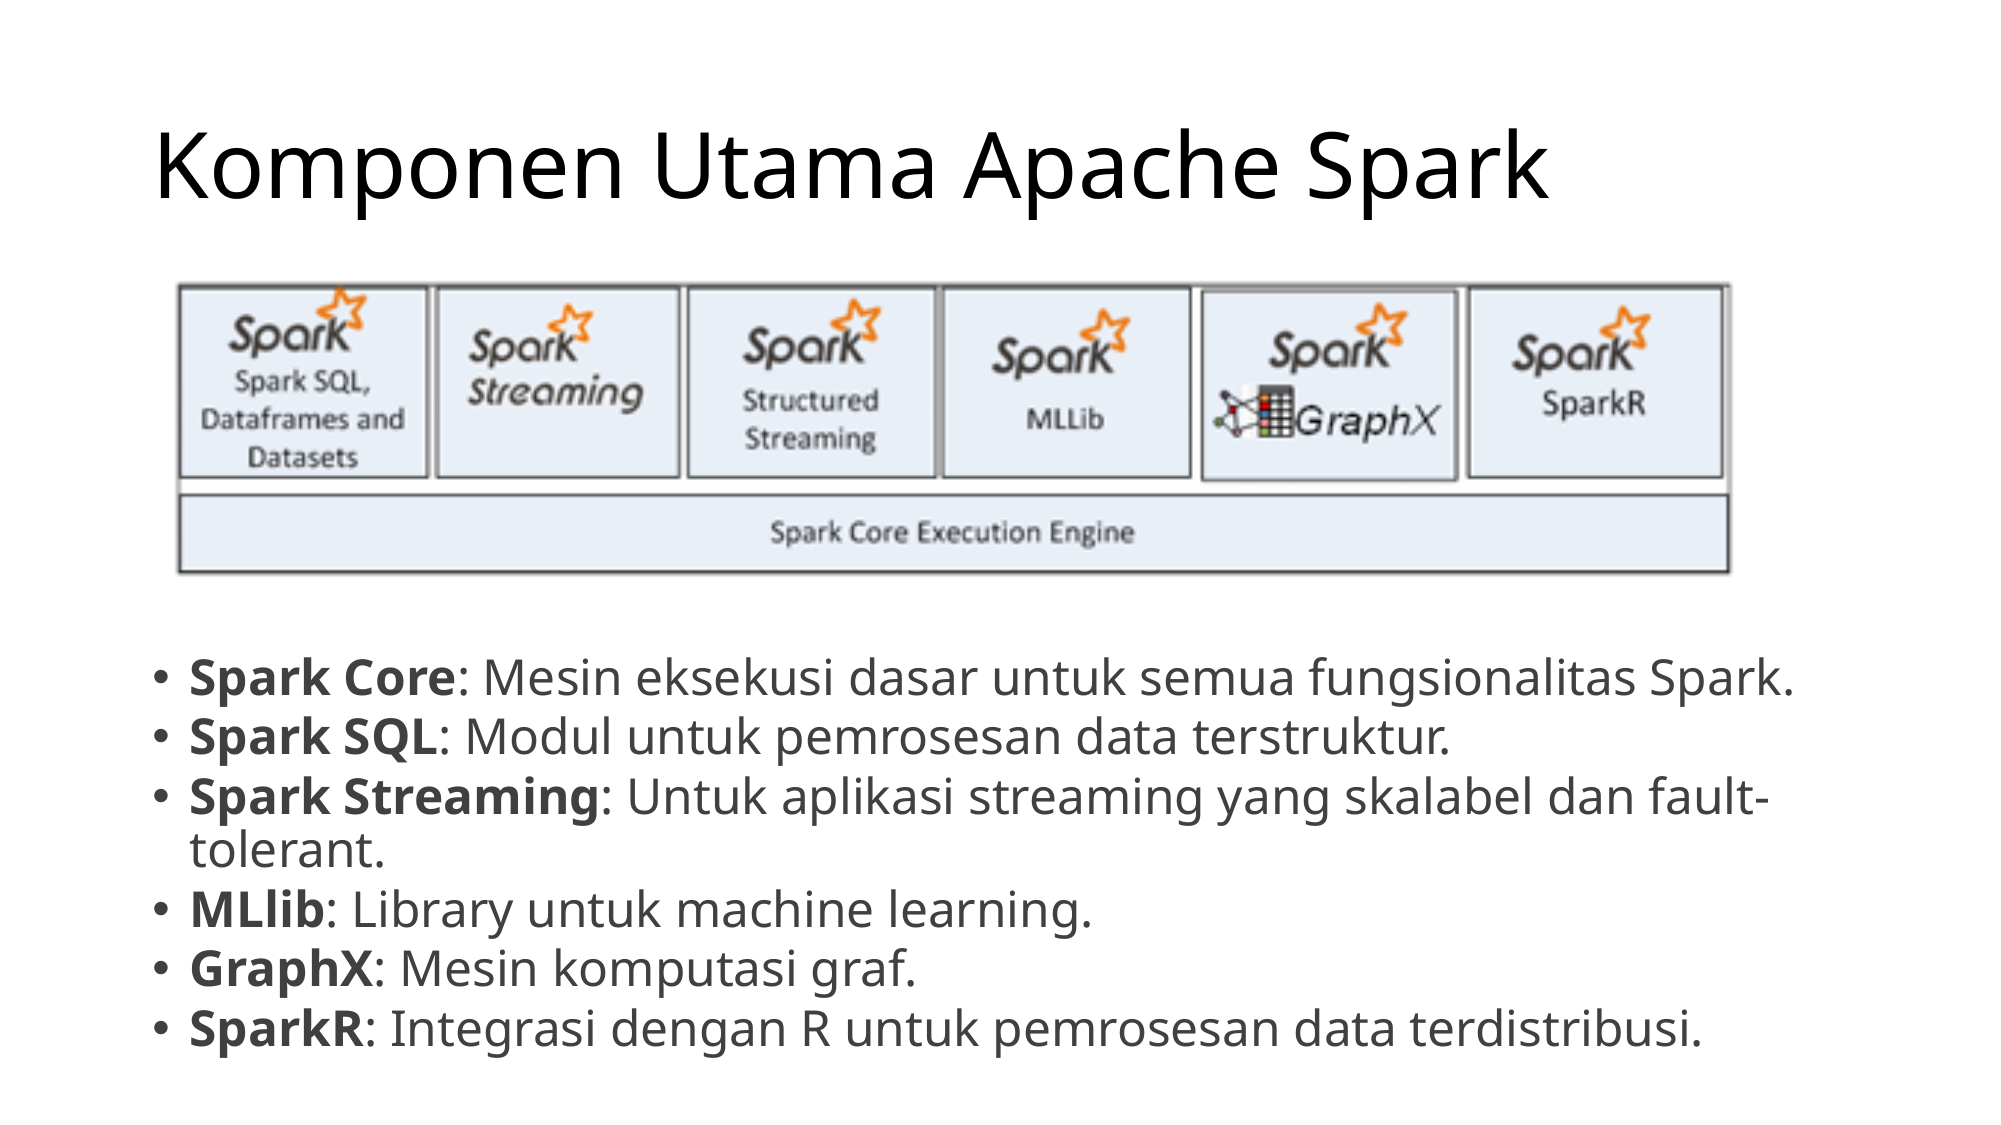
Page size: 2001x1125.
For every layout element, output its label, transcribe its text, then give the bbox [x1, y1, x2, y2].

list Spark Core: Mesin eksekusi dasar untuk semua fungsionalitas Spark. Spark SQL: Modul untuk pemrosesan data terstruktur. Spark Streaming: Untuk aplikasi streaming yang skalabel dan fault-tolerant. MLlib: Library untuk machine learning. GraphX: Mesin komputasi graf. SparkR: Integrasi dengan R untuk pemrosesan data terdistribusi. [137, 645, 1863, 1066]
title Komponen Utama Apache Spark [137, 59, 1863, 278]
picture [156, 259, 1751, 580]
